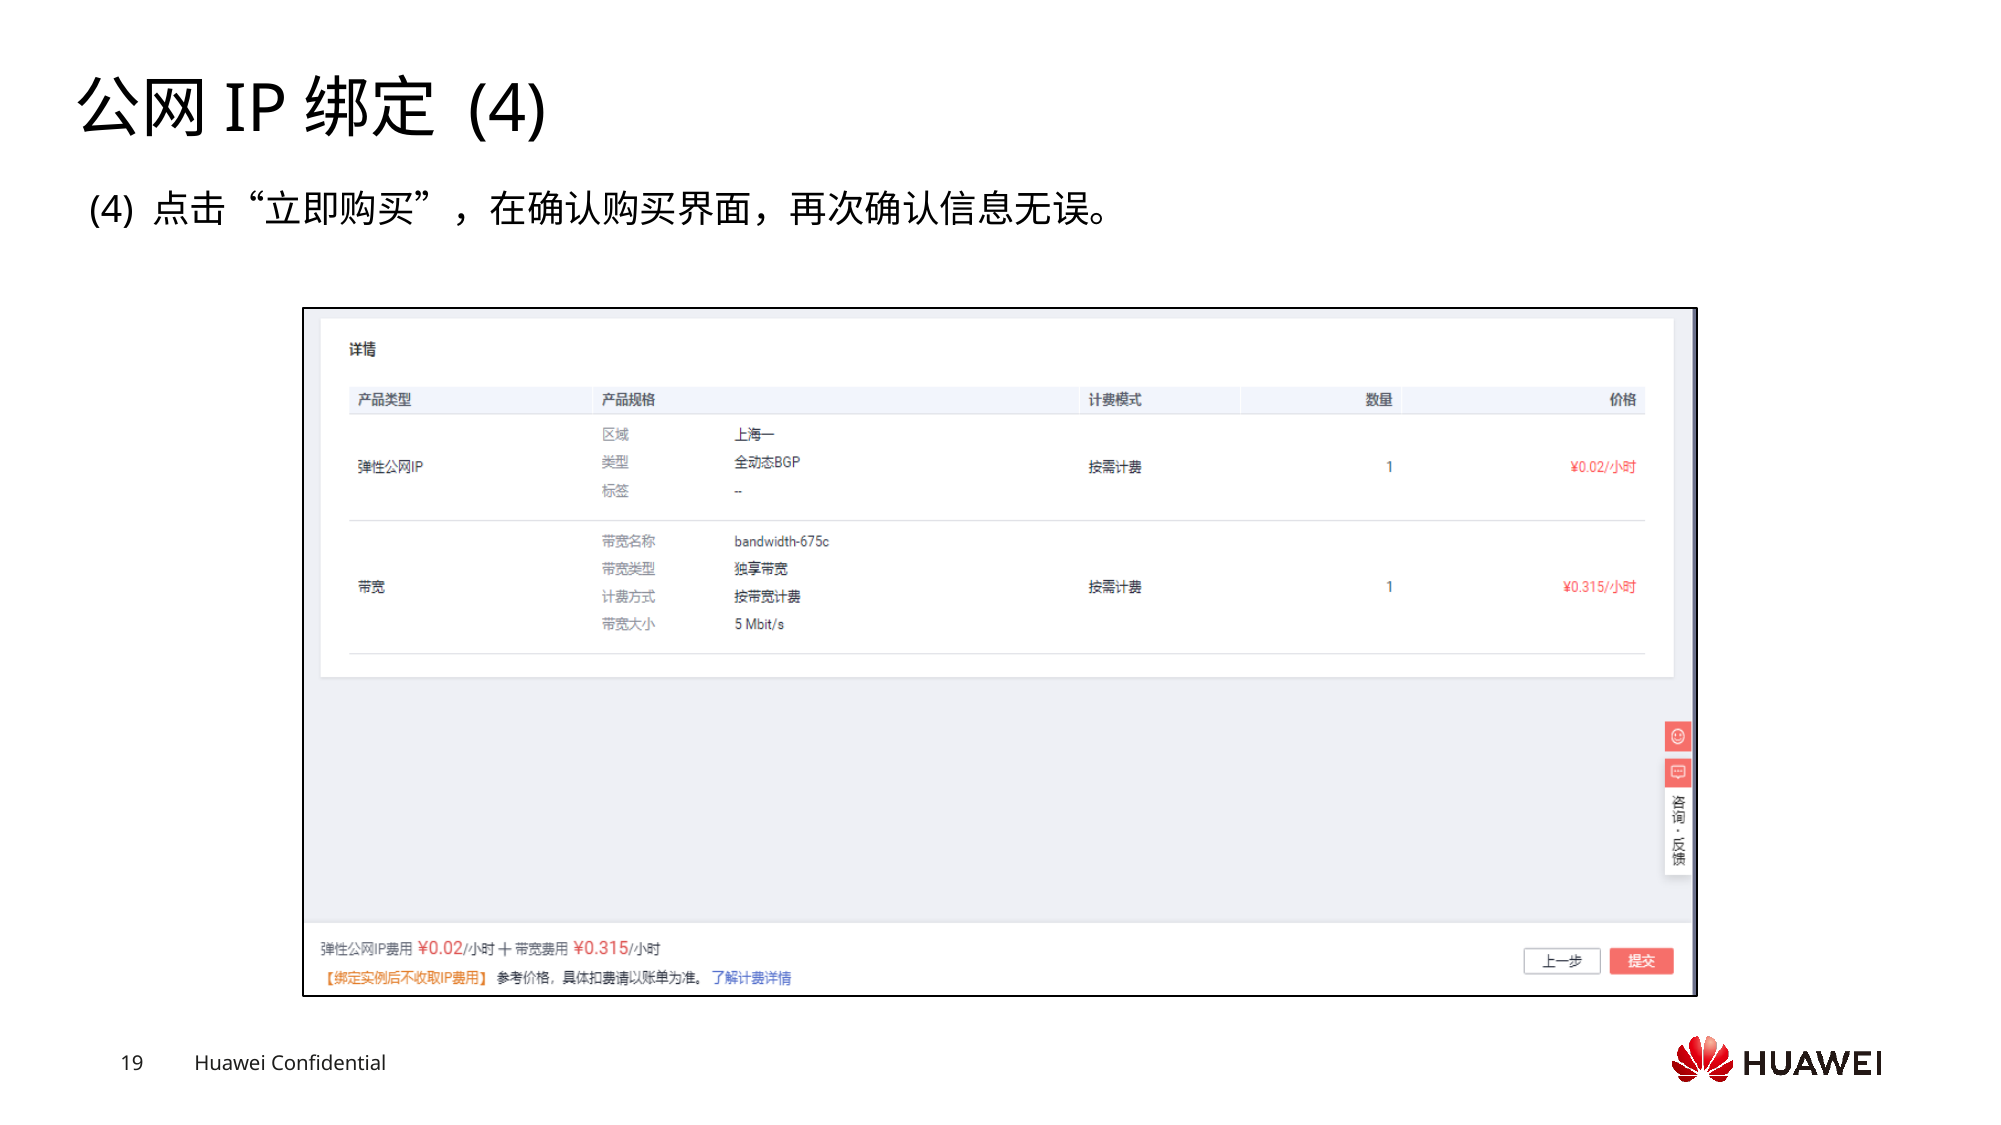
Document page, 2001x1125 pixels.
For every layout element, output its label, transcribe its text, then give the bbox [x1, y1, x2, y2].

picture [303, 309, 1697, 995]
title 公网IP绑定 (4) [74, 73, 1928, 238]
text_box (4) 点击“立即购买”，在确认购买界面，再次确认信息无误。 [74, 177, 1311, 238]
text_box [261, 293, 1056, 354]
picture [1672, 1036, 1881, 1082]
